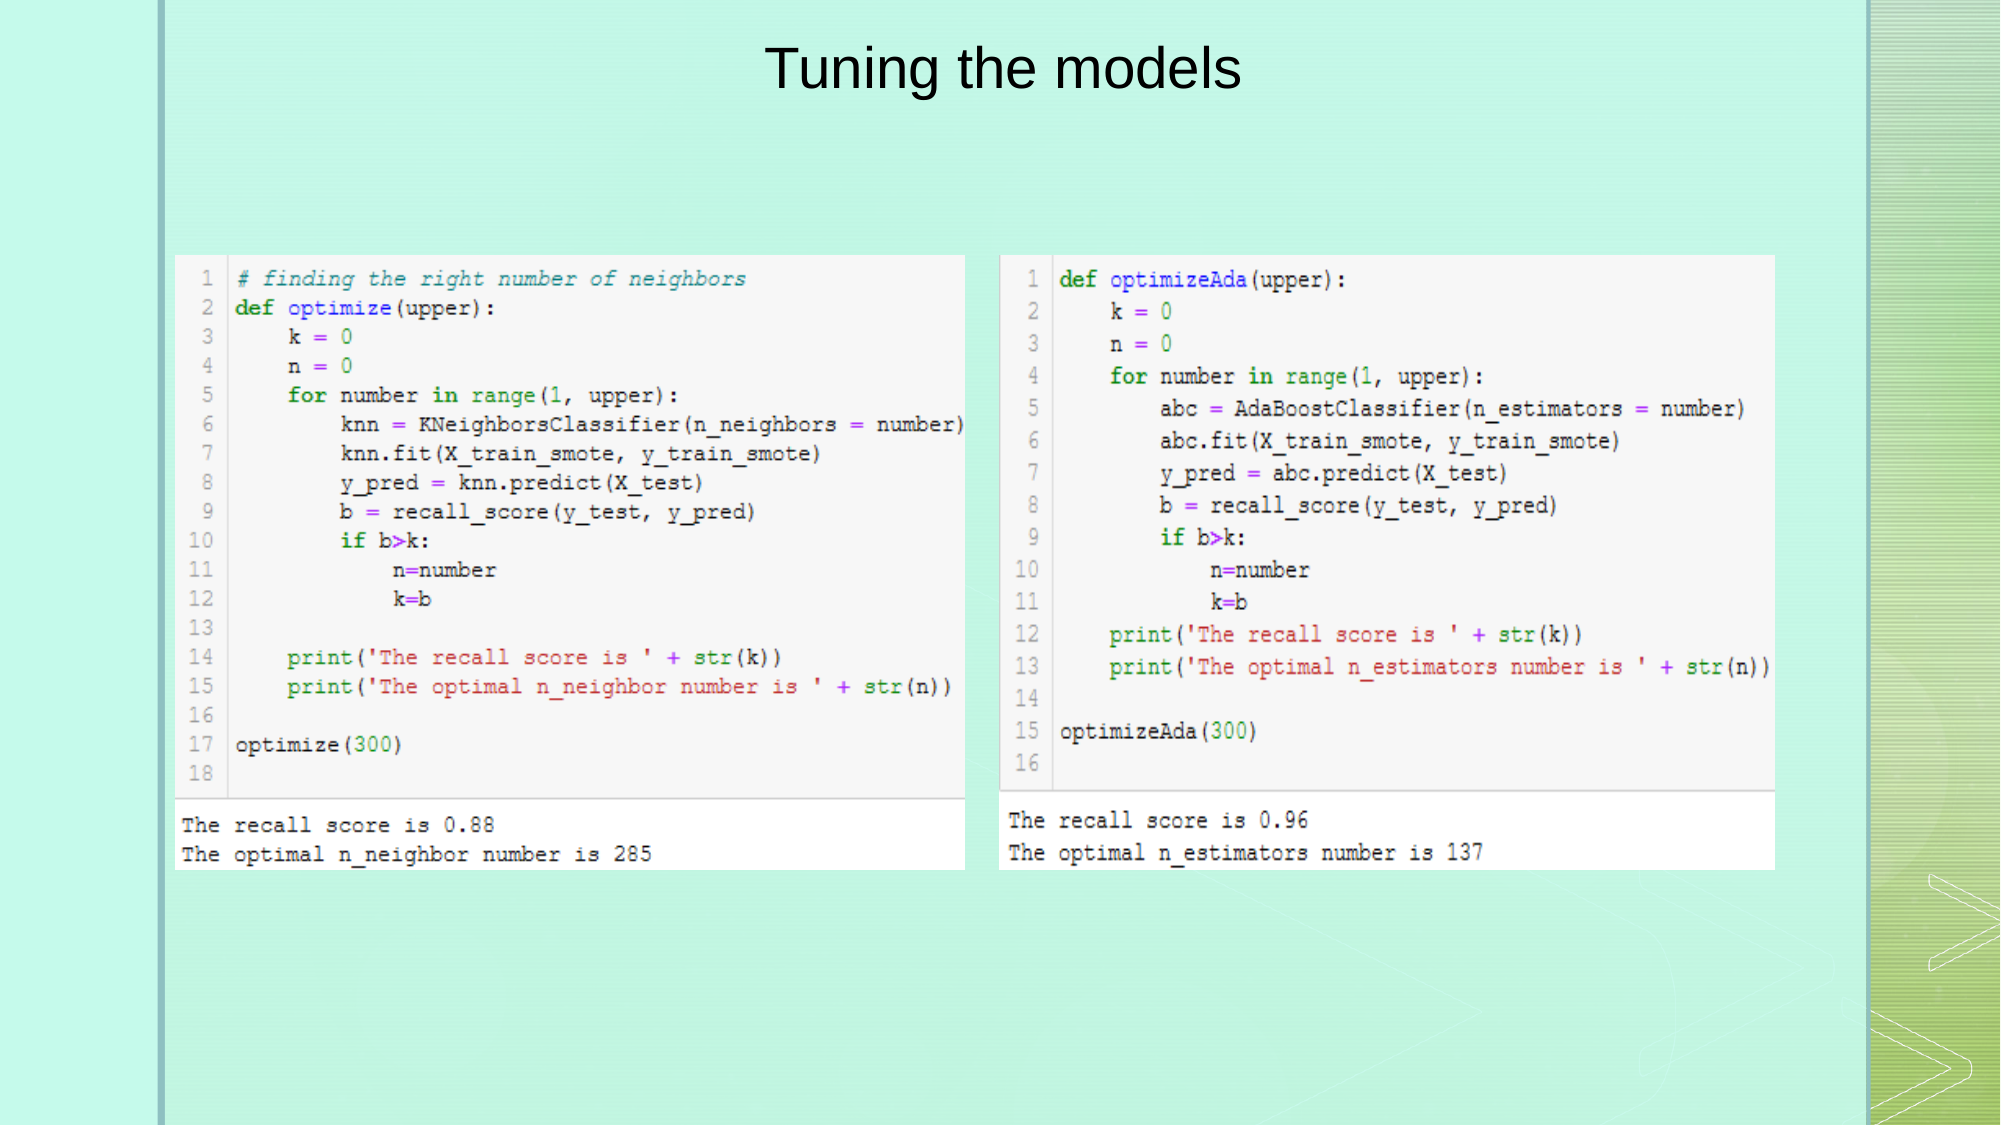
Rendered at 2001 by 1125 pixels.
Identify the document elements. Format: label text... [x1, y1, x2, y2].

picture [1871, 0, 2001, 1125]
text_box Tuning the models [175, 22, 1833, 108]
picture [175, 255, 965, 870]
picture [999, 255, 1776, 870]
